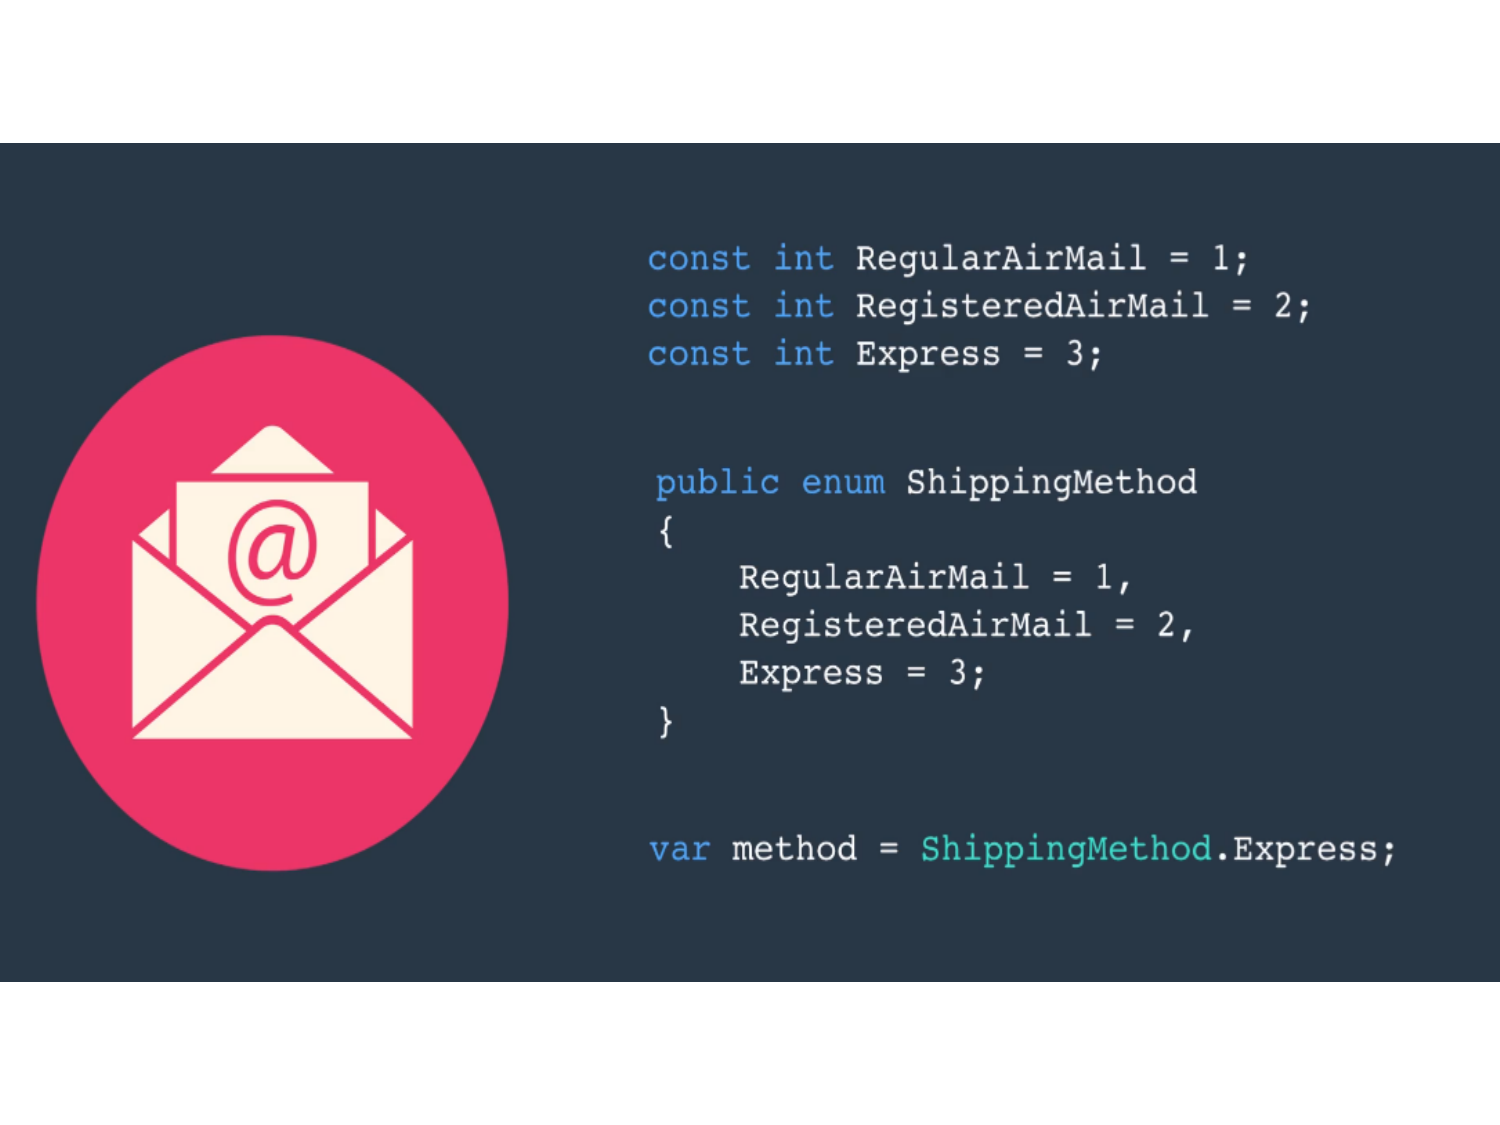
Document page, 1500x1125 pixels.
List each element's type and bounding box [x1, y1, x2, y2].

picture [0, 143, 1500, 982]
